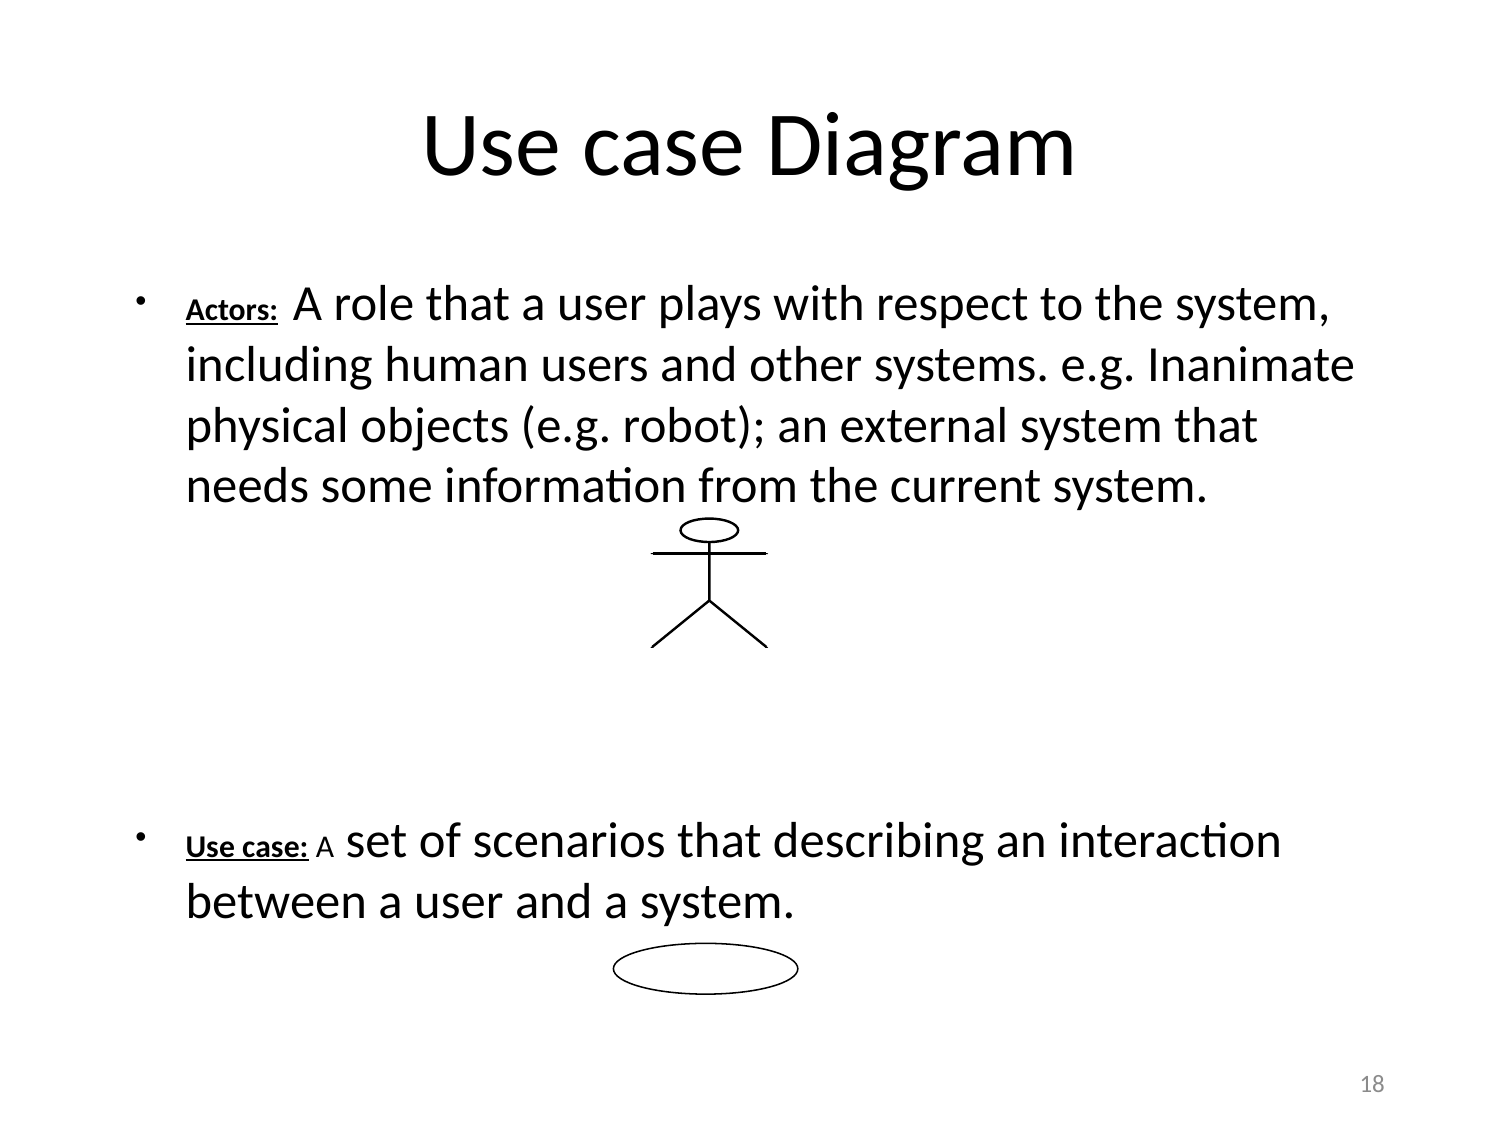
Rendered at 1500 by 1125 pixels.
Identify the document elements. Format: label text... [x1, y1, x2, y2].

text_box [643, 514, 776, 687]
slide_number 18 [1050, 1052, 1400, 1113]
title Use case Diagram [75, 45, 1425, 233]
list Actors: A role that a user plays with respect to the system, including human users and other systems. e.g. Inanimate physical objects (e.g. robot); an external system that needs some information from the current system. Use case: A set of scenarios that describing an interaction between a user and a system. [120, 262, 1380, 1005]
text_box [607, 940, 804, 998]
